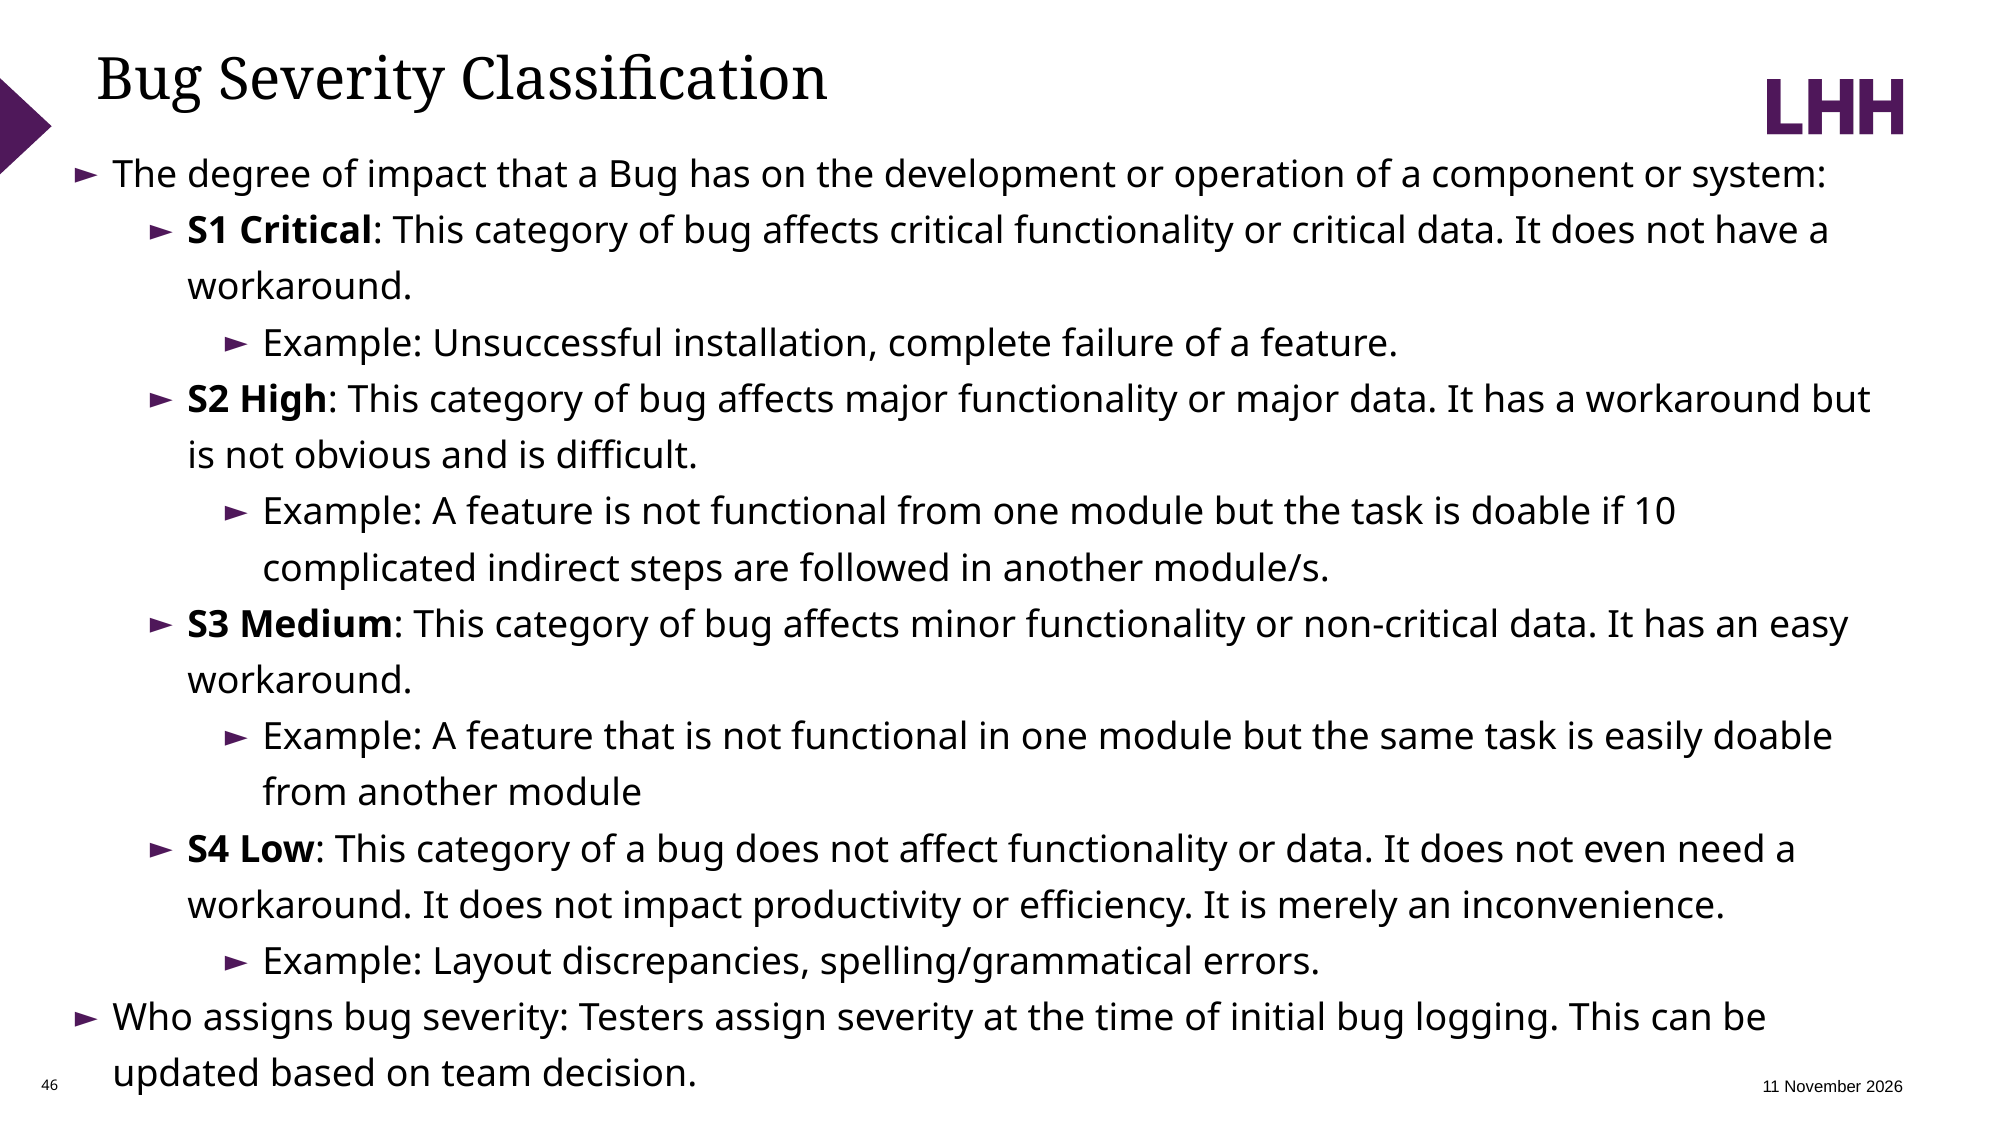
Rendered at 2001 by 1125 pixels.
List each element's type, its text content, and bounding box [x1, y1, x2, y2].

title Bug Severity Classification [96, 41, 1904, 139]
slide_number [1731, 1055, 1904, 1116]
list The degree of impact that a Bug has on the development or operation of a component or system: S1 Critical: This category of bug affects critical functionality or critical data. It does not have a workaround. Example: Unsuccessful installation, complete failure of a feature. S2 High: This category of bug affects major functionality or major data. It has a workaround but is not obvious and is difficult. Example: A feature is not functional from one module but the task is doable if 10 complicated indirect steps are followed in another module/s. S3 Medium: This category of bug affects minor functionality or non-critical data. It has an easy workaround. Example: A feature that is not functional in one module but the same task is easily doable from another module S4 Low: This category of a bug does not affect functionality or data. It does not even need a workaround. It does not impact productivity or efficiency. It is merely an inconvenience. Example: Layout discrepancies, spelling/grammatical errors. Who assigns bug severity: Testers assign severity at the time of initial bug logging. This can be updated based on team decision. [74, 138, 1882, 1094]
